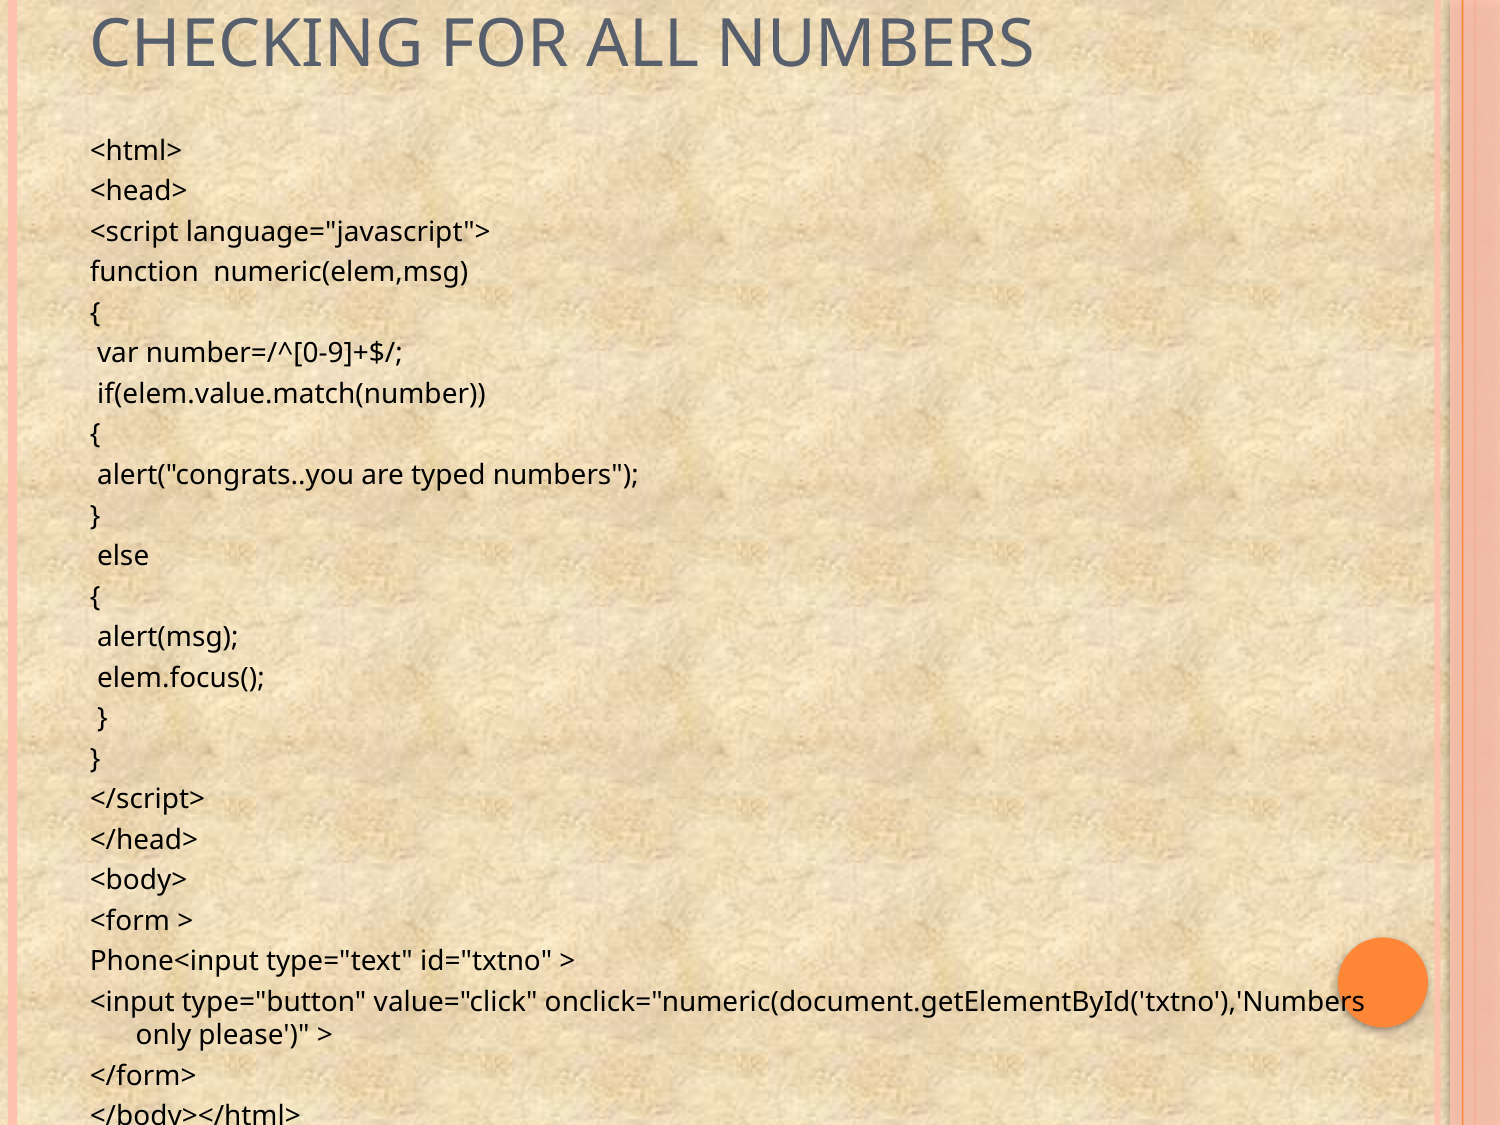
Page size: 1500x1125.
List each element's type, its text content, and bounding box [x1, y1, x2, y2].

list <html> <head> <script language="javascript"> function numeric(elem,msg) { var number=/^[0-9]+$/; if(elem.value.match(number)) { alert("congrats..you are typed numbers"); } else { alert(msg); elem.focus(); } } </script> </head> <body> <form > Phone<input type="text" id="txtno" > <input type="button" value="click" onclick="numeric(document.getElementById('txtno'),'Numbers only please')" > </form> </body></html> [75, 125, 1438, 1125]
picture [1441, 0, 1449, 1125]
picture [0, 0, 7, 1125]
picture [18, 0, 1434, 1125]
title Checking for all Numbers [75, 32, 1300, 88]
